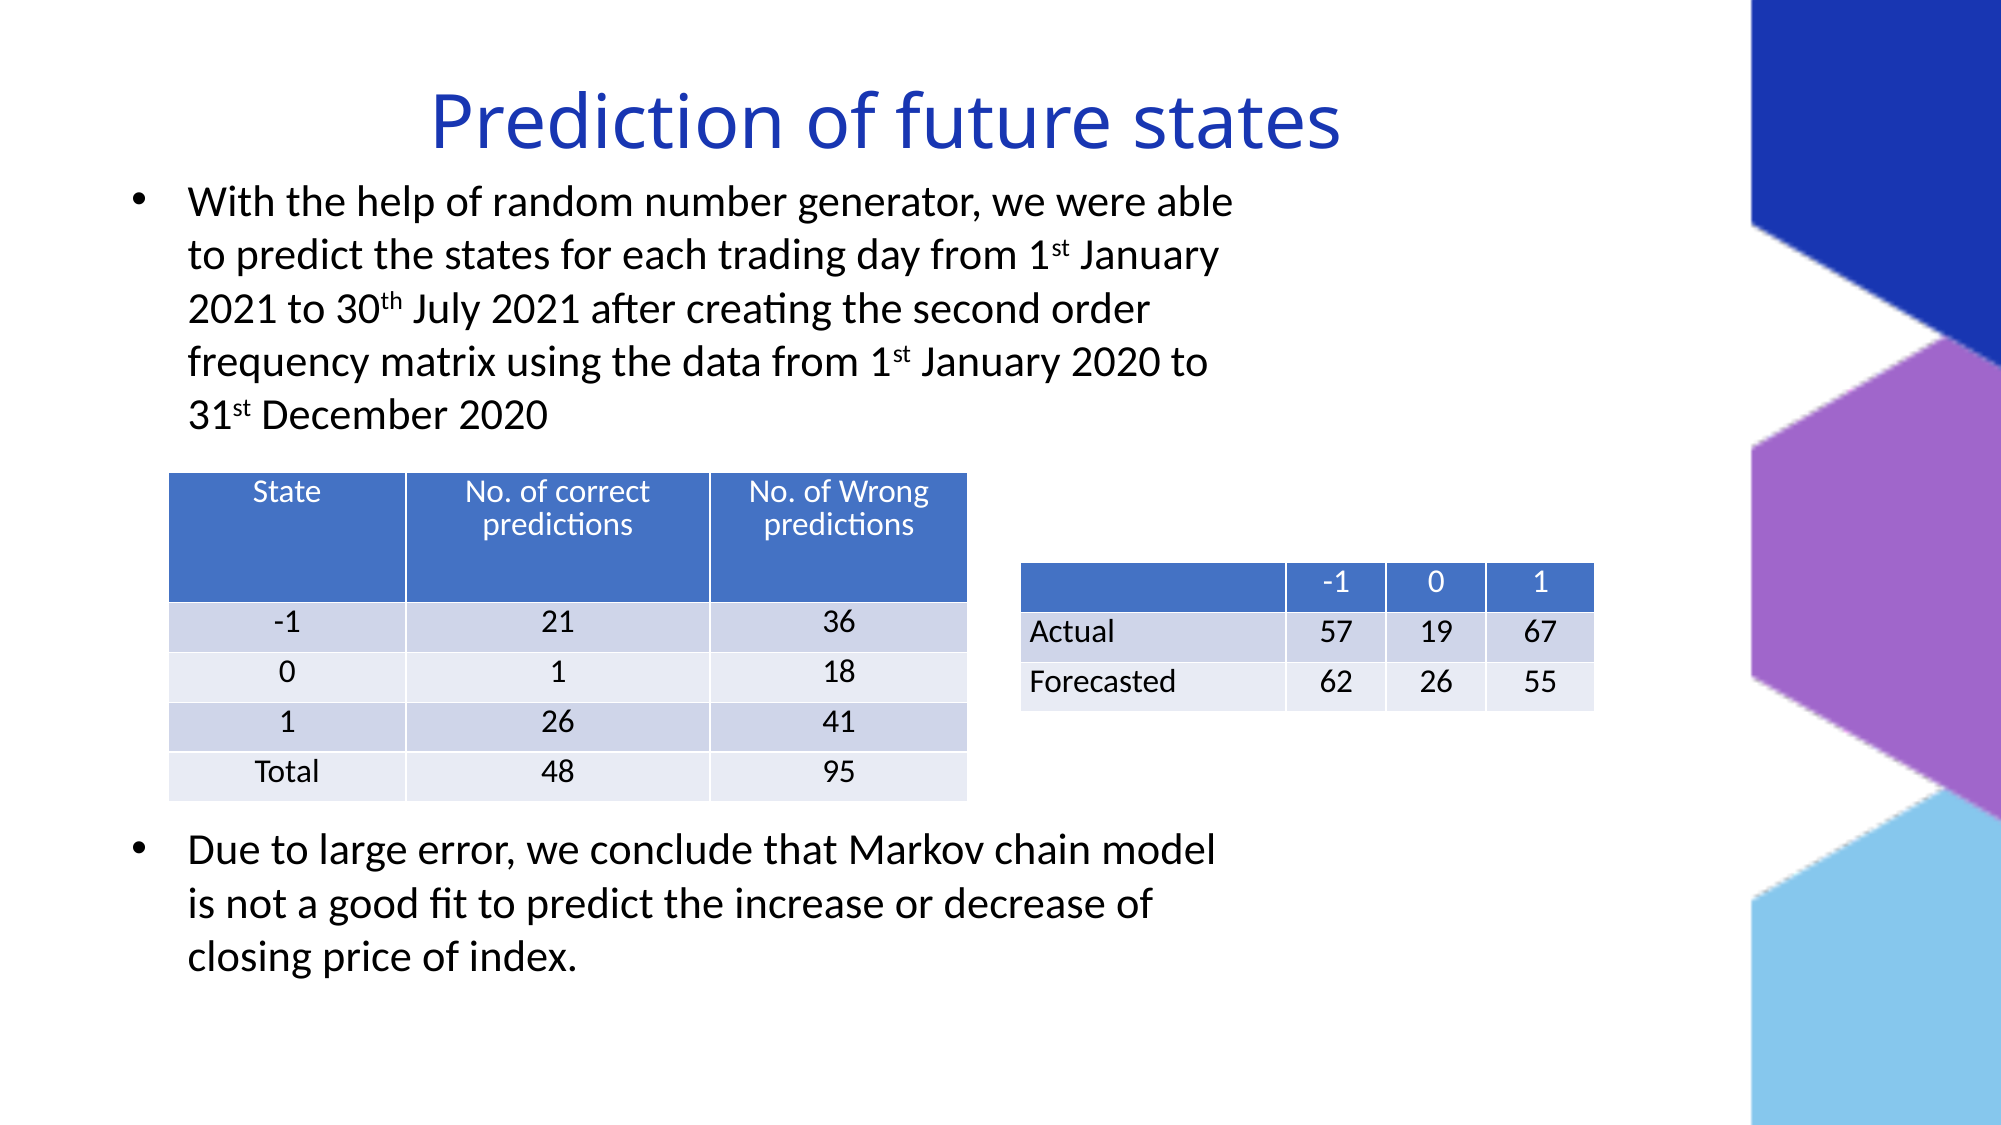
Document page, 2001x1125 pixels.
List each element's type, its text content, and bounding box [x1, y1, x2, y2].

table_cell 1 [407, 653, 709, 702]
table_cell 62 [1287, 663, 1385, 711]
table_cell 95 [711, 753, 967, 801]
table_cell -1 [169, 603, 405, 652]
table_cell 41 [711, 703, 967, 751]
table_header -1 [1287, 563, 1385, 612]
table_header No. of Wrong predictions [711, 473, 967, 602]
table_header [1021, 563, 1285, 612]
table_header 0 [1387, 563, 1459, 612]
table_cell 1 [169, 703, 405, 751]
table_cell Total [169, 753, 405, 801]
text_box Prediction of future states [241, 83, 1550, 164]
text_box With the help of random number generator, we were able to predict the states for each trading day from 1st January 2021 to 30th July 2021 after creating the second order frequency matrix using the data from 1st January 2020 to 31st December 2020 Due to large error, we conclude that Markov chain model is not a good fit to predict the increase or decrease of closing price of index. [116, 164, 1267, 641]
table_cell 57 [1287, 613, 1385, 662]
table_cell 26 [1387, 663, 1459, 711]
table_header No. of correct predictions [407, 473, 709, 602]
table_cell 36 [711, 603, 967, 652]
table_cell 19 [1387, 613, 1459, 662]
table_cell 0 [169, 653, 405, 702]
table_cell 21 [407, 603, 709, 652]
picture [1459, 0, 2001, 1125]
table_cell 18 [711, 653, 967, 702]
table_cell 26 [407, 703, 709, 751]
table_cell 48 [407, 753, 709, 801]
table_header State [169, 473, 405, 602]
table_cell Forecasted [1021, 663, 1285, 711]
table_cell Actual [1021, 613, 1285, 662]
